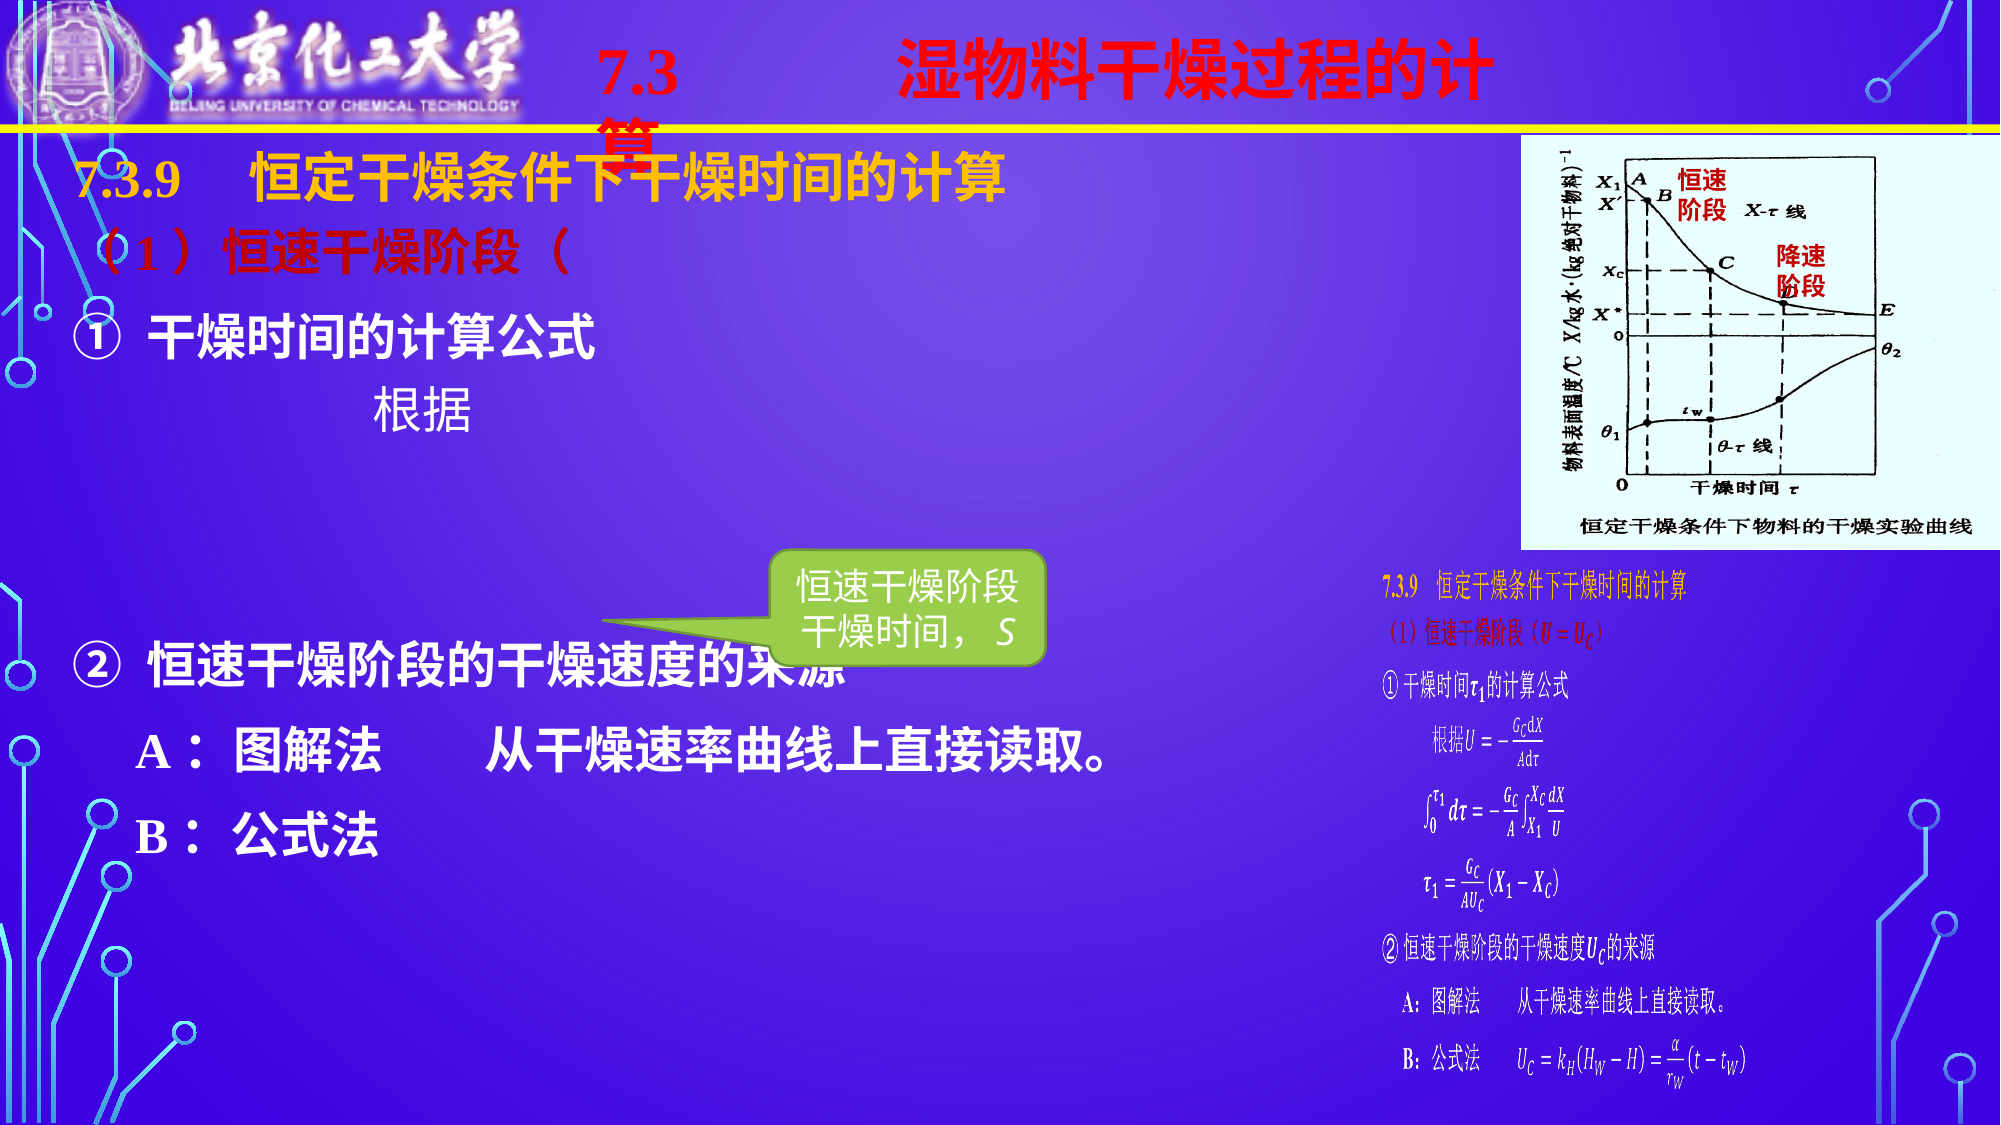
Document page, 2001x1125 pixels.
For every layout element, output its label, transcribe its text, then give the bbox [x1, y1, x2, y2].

picture [5, 0, 531, 124]
text_box 7.3 湿物料干燥过程的计算 [581, 20, 1578, 196]
text_box 恒速干燥阶段干燥时间，S [601, 548, 1047, 668]
picture [1370, 135, 2000, 1099]
